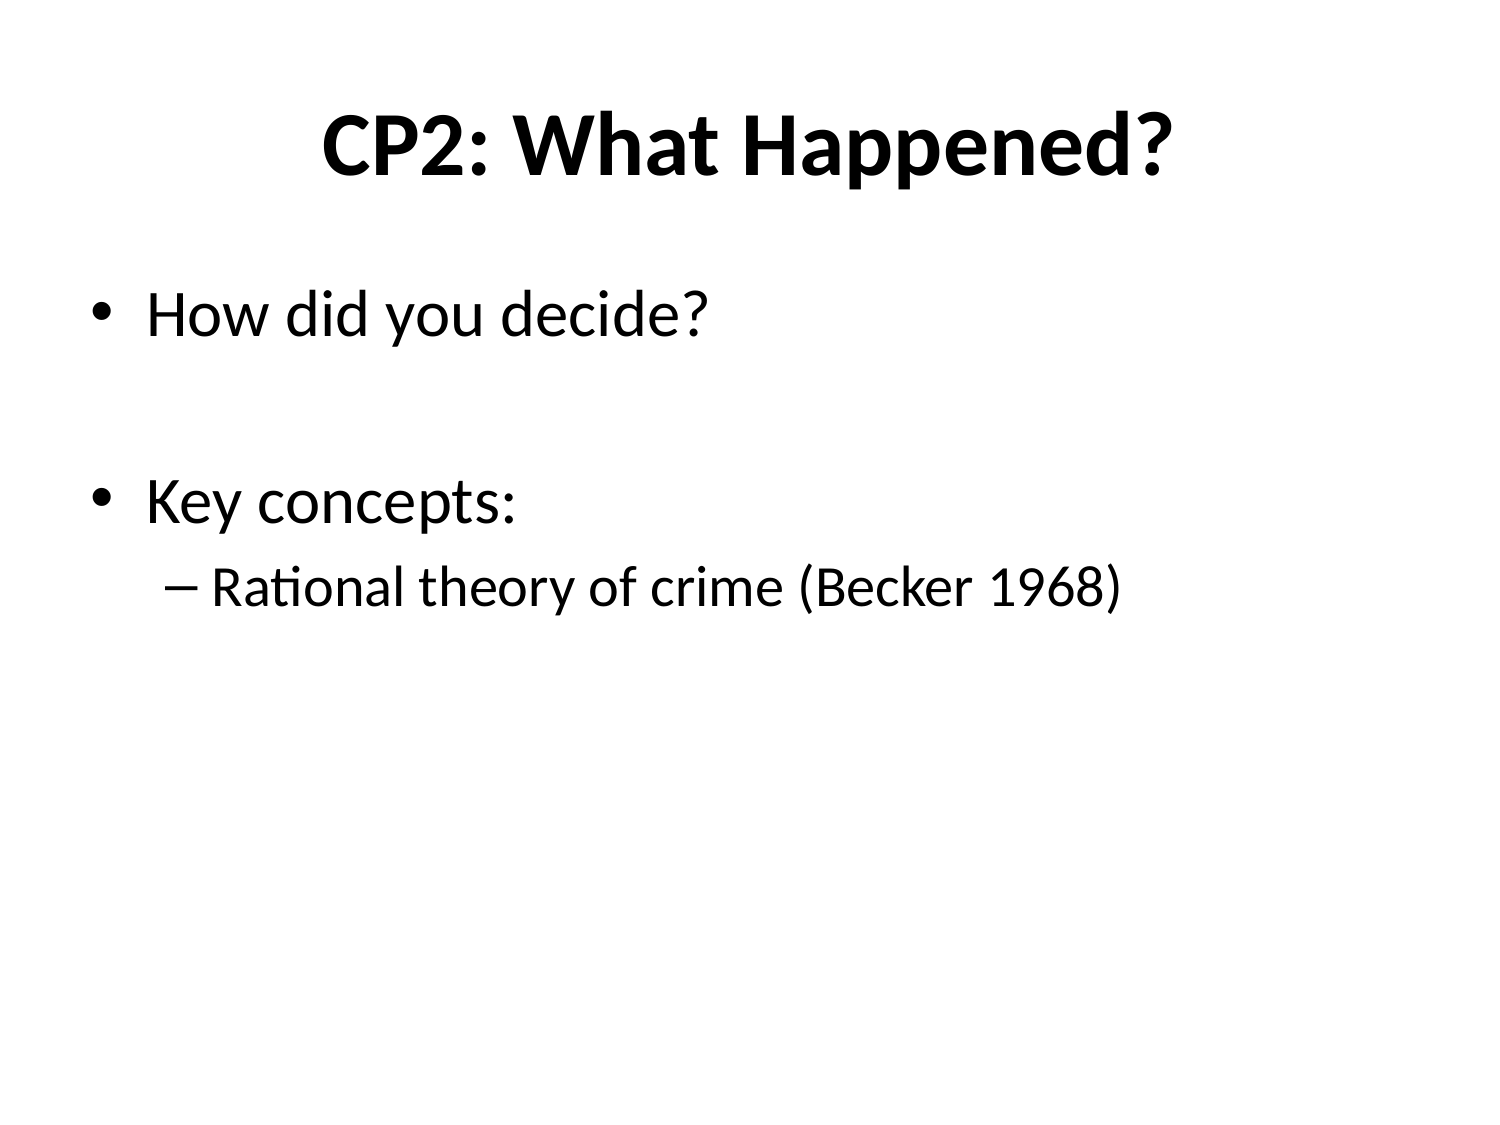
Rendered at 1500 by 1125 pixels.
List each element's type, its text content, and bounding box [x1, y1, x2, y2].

list How did you decide? Key concepts: Rational theory of crime (Becker 1968) [75, 262, 1425, 1005]
title CP2: What Happened? [75, 45, 1425, 233]
